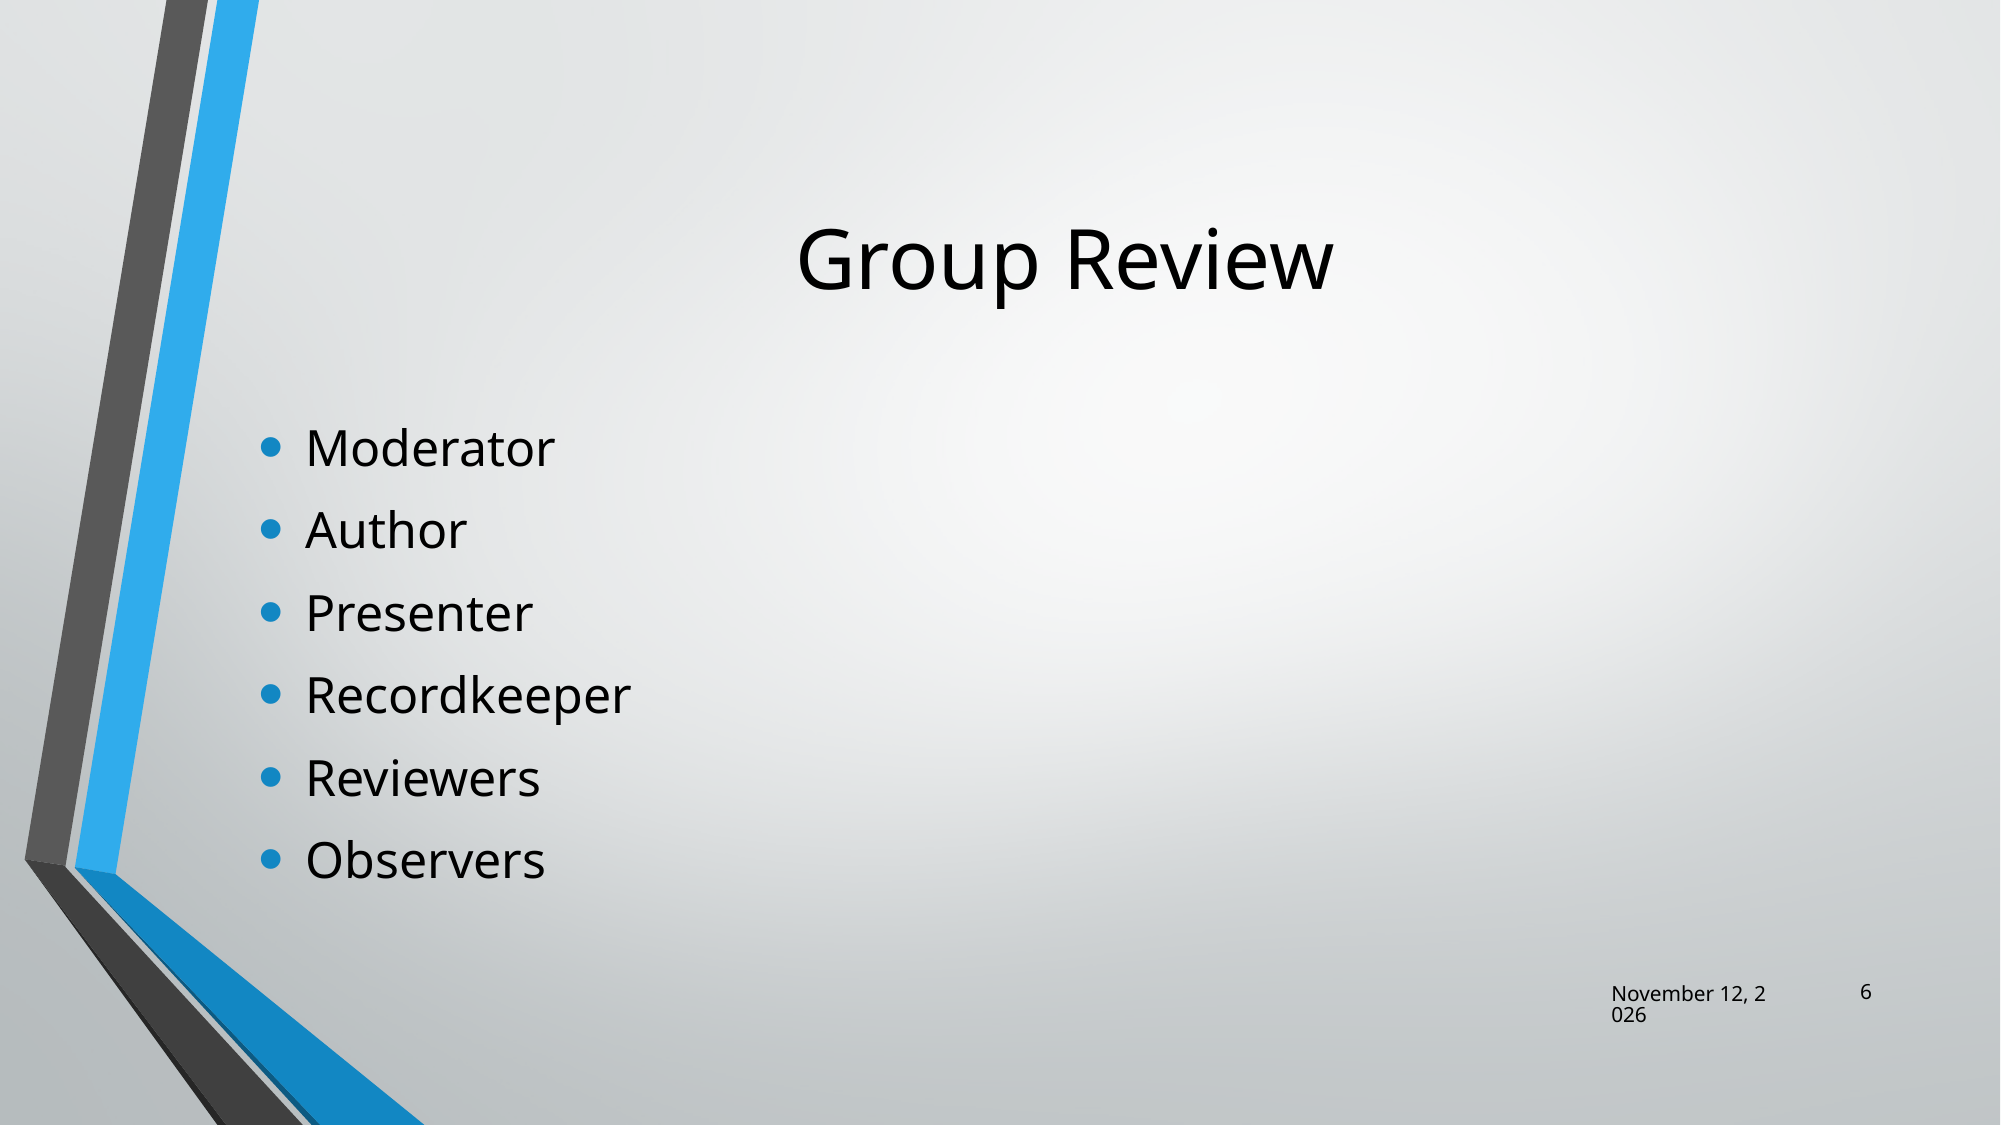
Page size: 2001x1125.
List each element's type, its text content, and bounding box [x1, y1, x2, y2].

title Group Review [243, 112, 1887, 400]
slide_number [1596, 965, 1784, 1025]
list Moderator Author Presenter Recordkeeper Reviewers Observers [243, 437, 1887, 950]
slide_number 6 [1796, 962, 1887, 1023]
